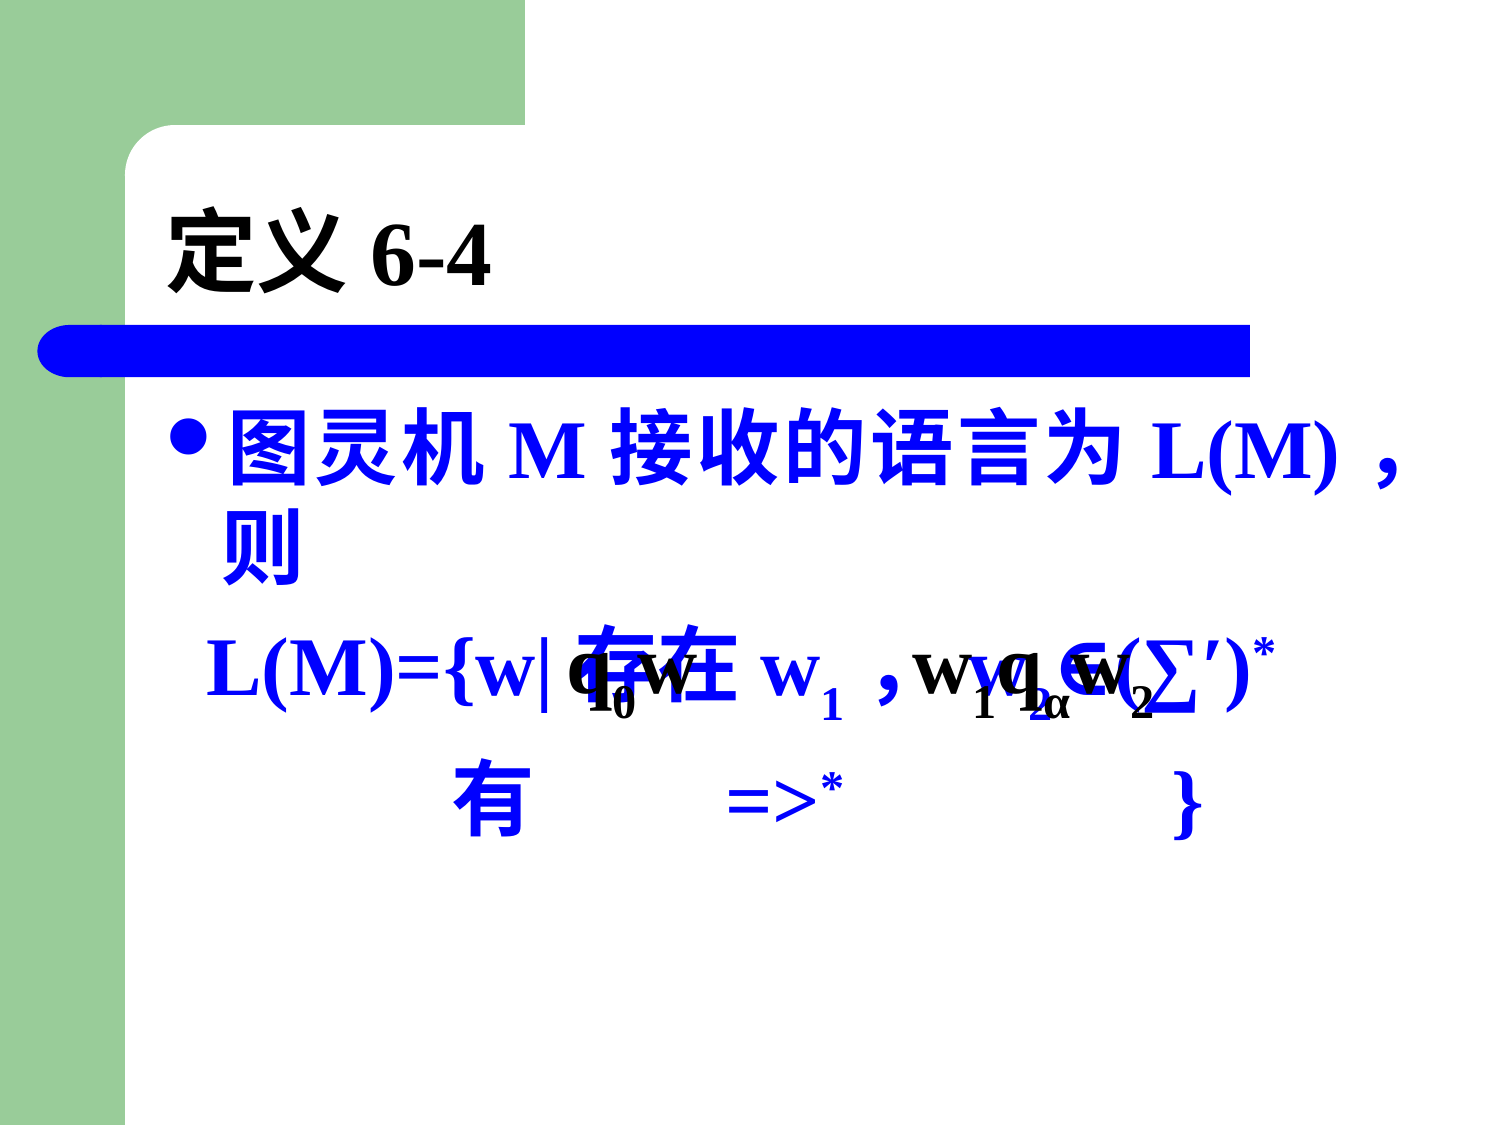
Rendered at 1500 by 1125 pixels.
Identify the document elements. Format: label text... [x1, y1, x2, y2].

text_box q0w [454, 586, 809, 752]
text_box w1qαw2 [856, 586, 1211, 752]
title 定义6-4 [149, 124, 1463, 313]
list 图灵机M接收的语言为L(M)，则 L(M)={w|存在w1，w2∈(∑′)* 有 =>* } [149, 387, 1463, 1001]
